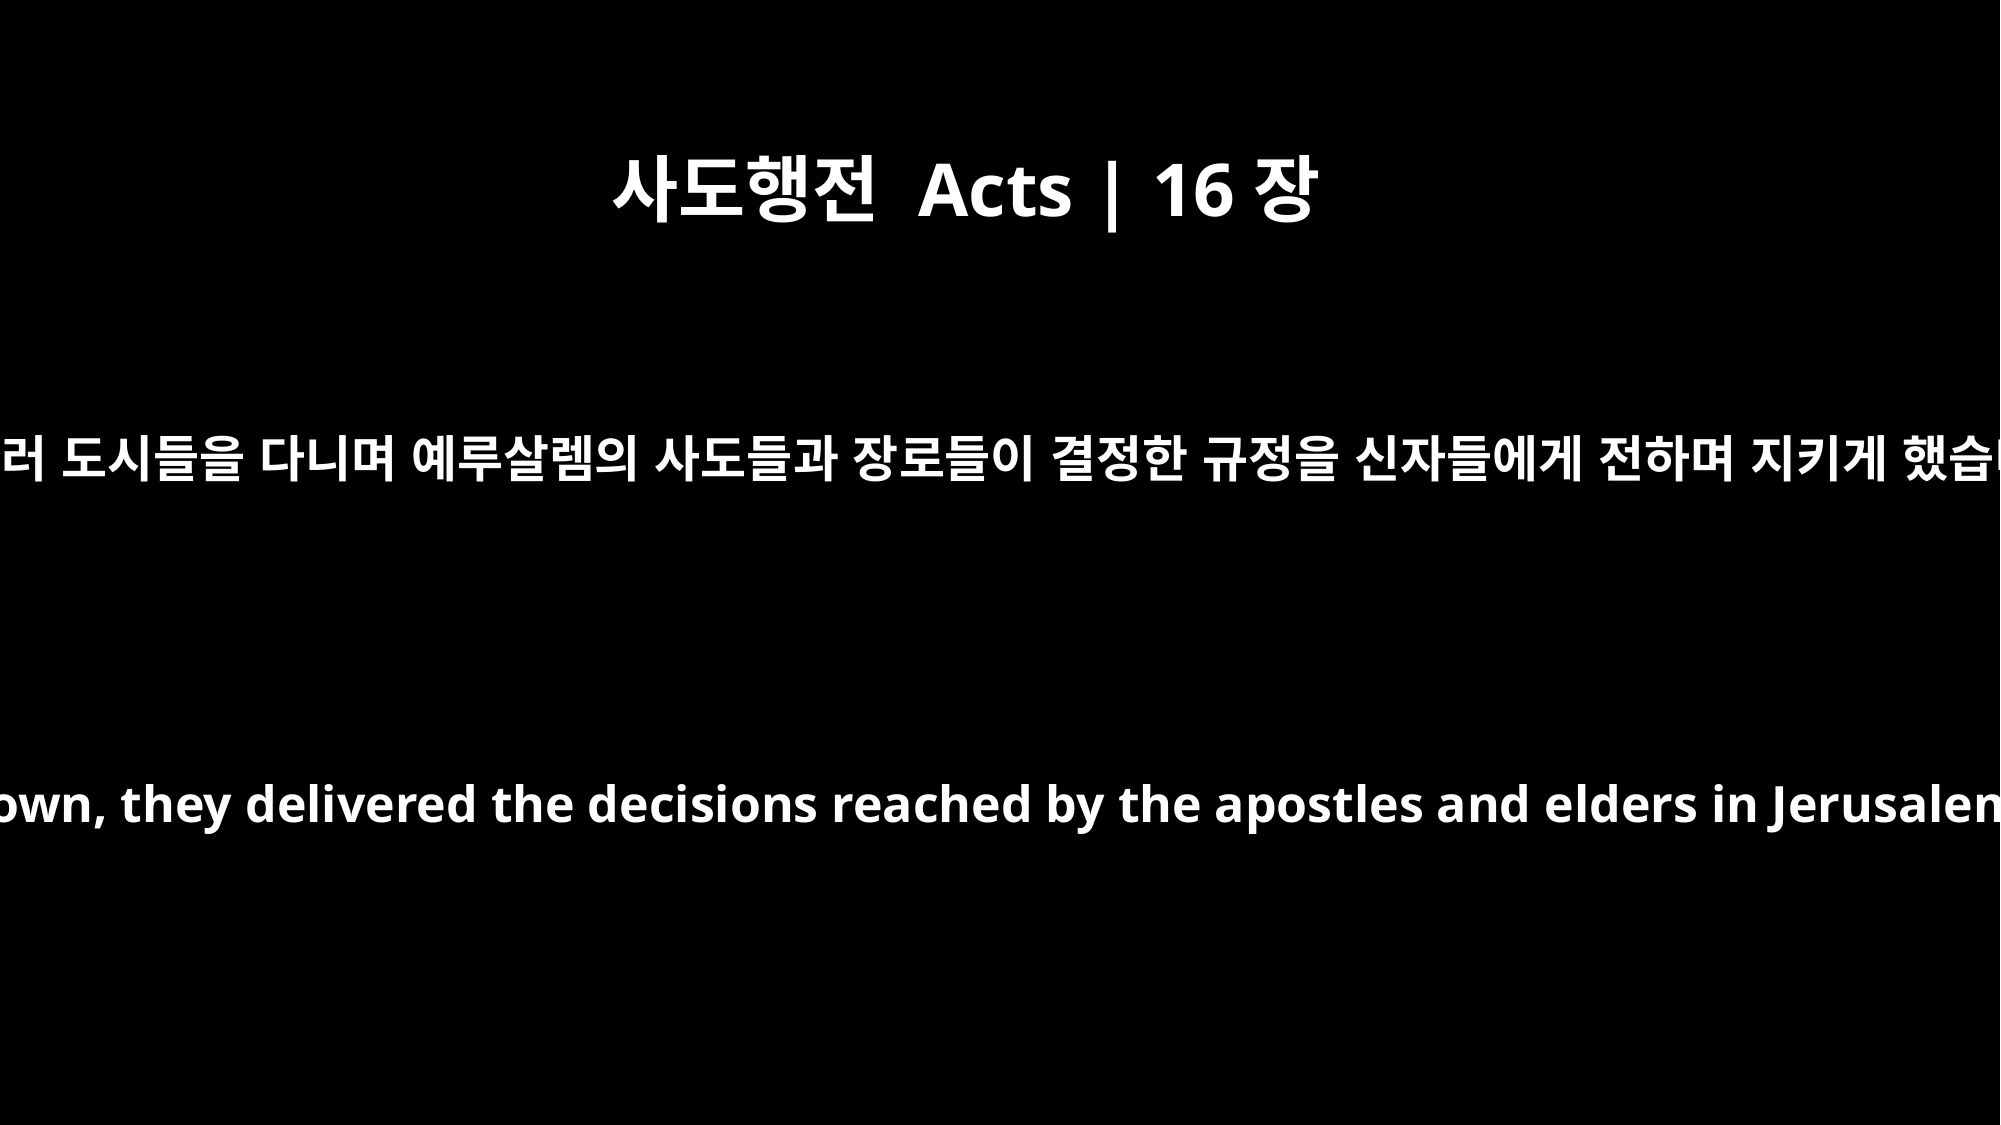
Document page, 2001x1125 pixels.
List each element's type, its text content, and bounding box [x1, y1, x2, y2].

text_box As they traveled from town to town, they delivered the decisions reached by the apostles and elders in Jerusalem for the people to obey. [0, 764, 2000, 840]
text_box 4 그들은 여러 도시들을 다니며 예루살렘의 사도들과 장로들이 결정한 규정을 신자들에게 전하며 지키게 했습니다. [0, 359, 2000, 495]
text_box 사도행전 Acts | 16장 [596, 136, 1336, 239]
